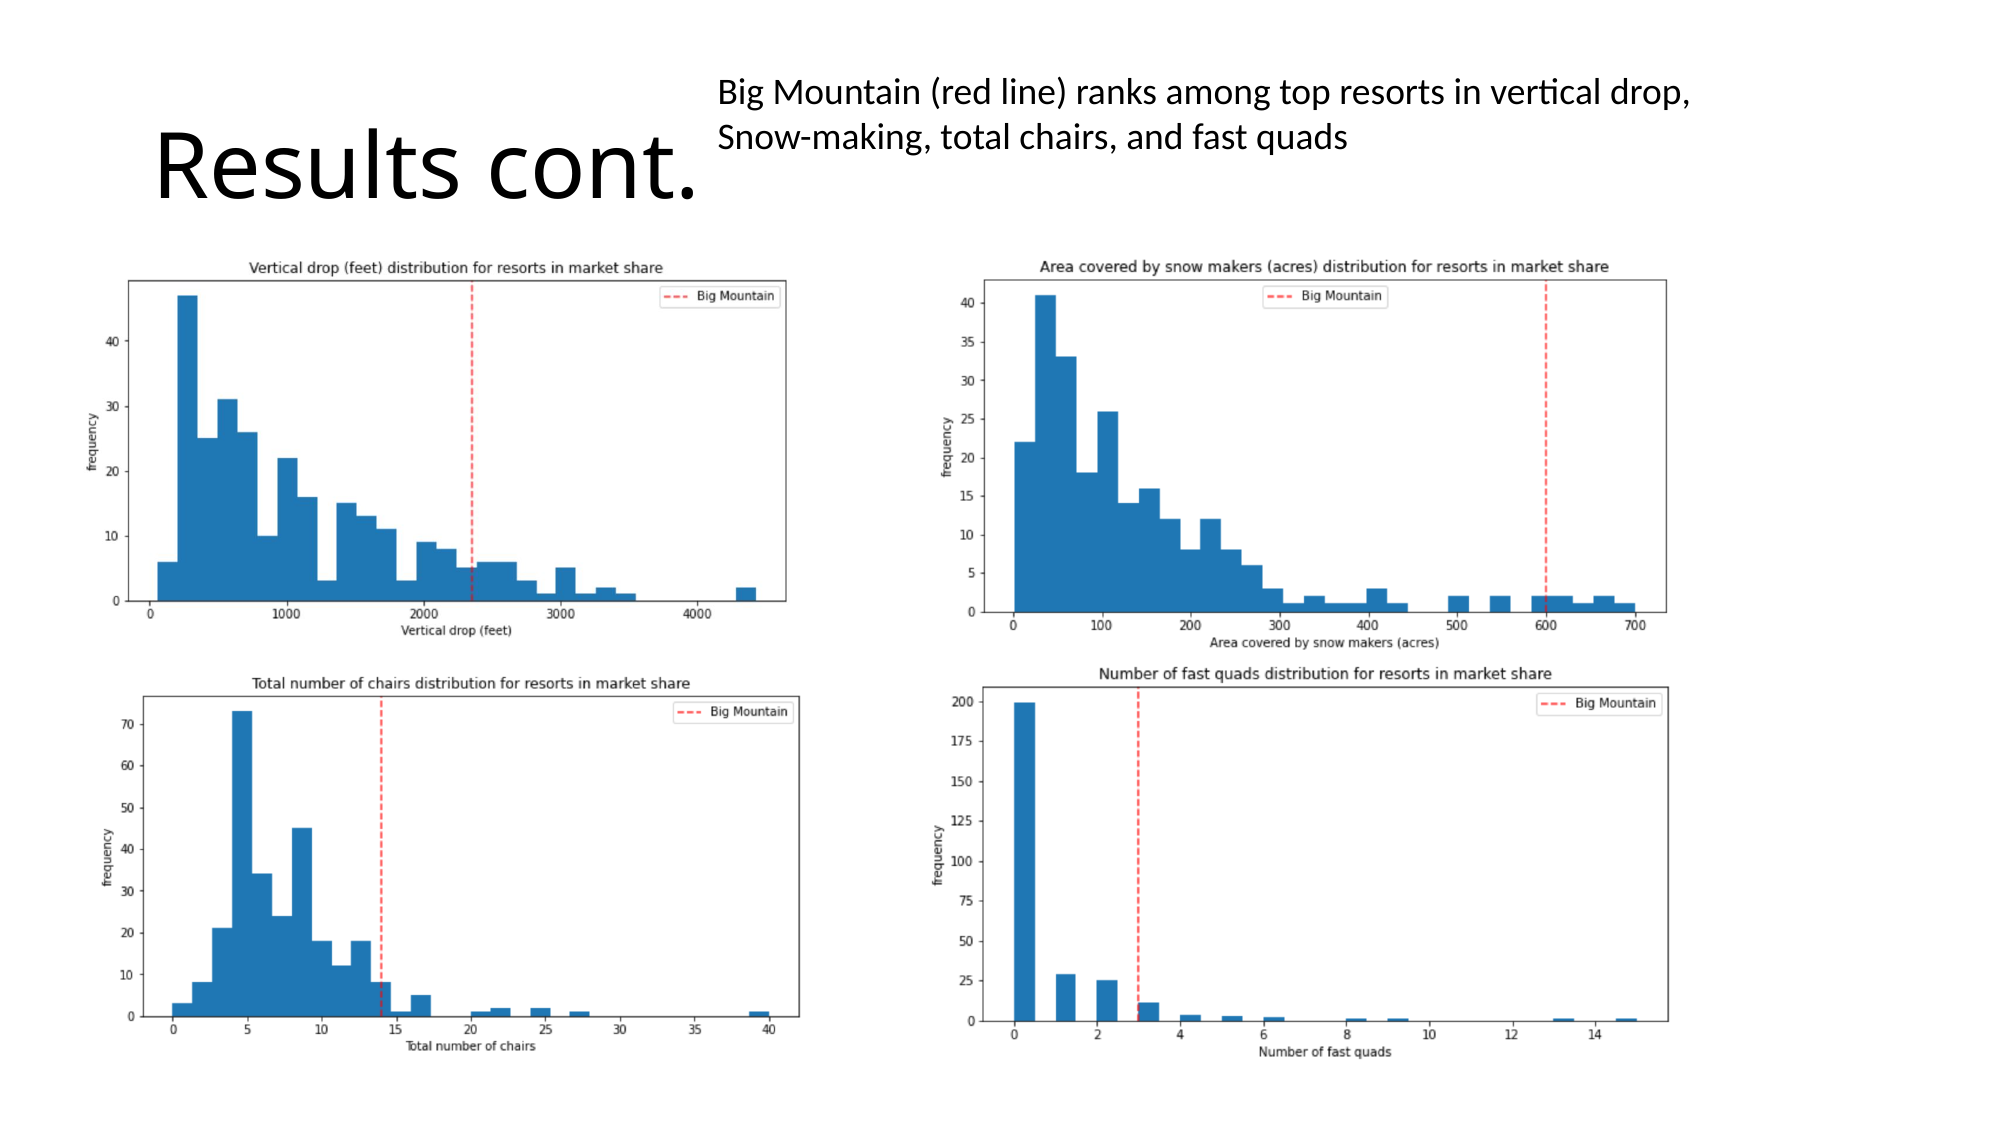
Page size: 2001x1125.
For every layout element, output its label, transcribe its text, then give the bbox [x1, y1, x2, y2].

text_box Big Mountain (red line) ranks among top resorts in vertical drop, Snow-making, total chairs, and fast quads [702, 59, 1708, 165]
picture [928, 662, 1712, 1066]
title Results cont. [137, 59, 1863, 278]
picture [915, 251, 1737, 656]
picture [64, 251, 814, 651]
picture [28, 666, 850, 1066]
